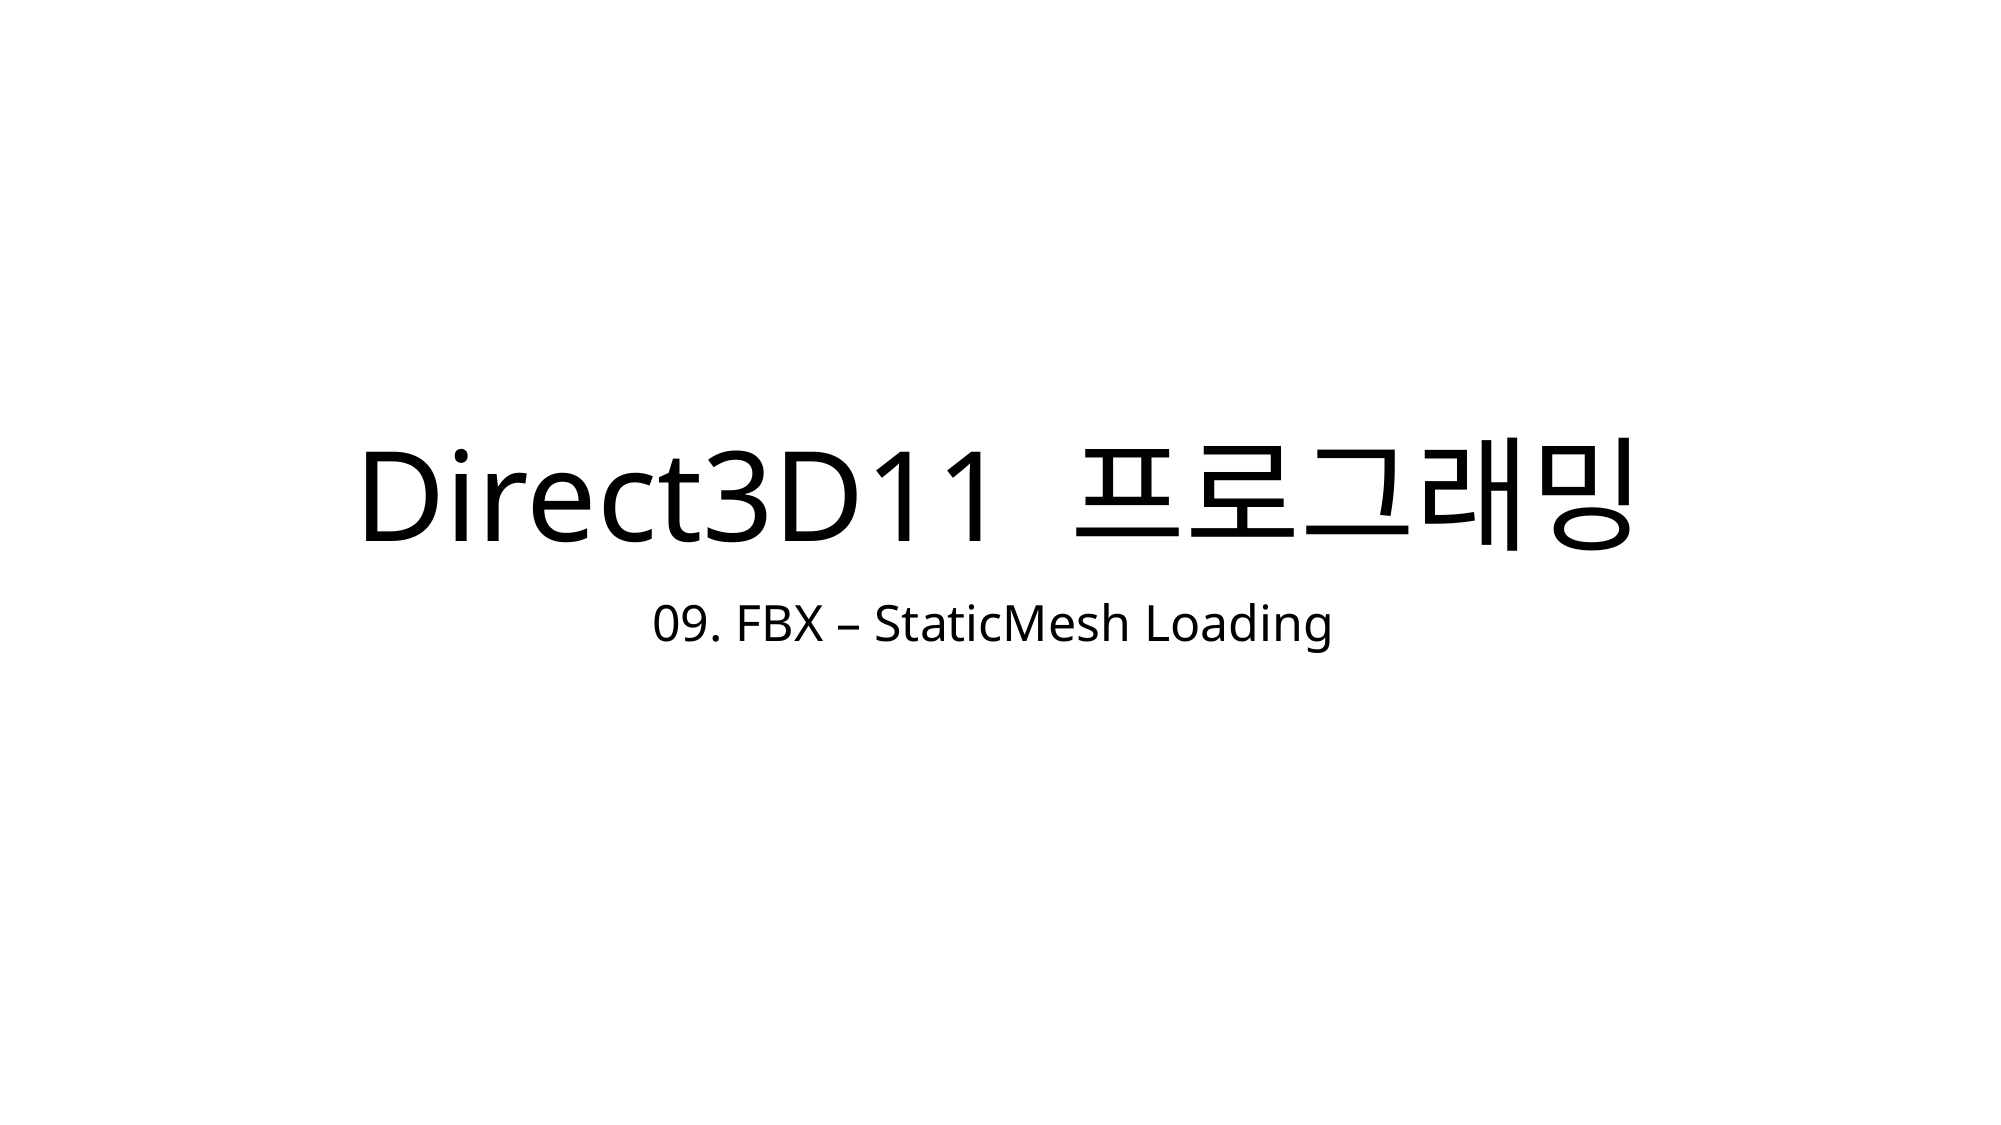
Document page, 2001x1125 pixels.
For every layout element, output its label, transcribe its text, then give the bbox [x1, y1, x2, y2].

title Direct3D11 프로그래밍 [249, 184, 1750, 576]
subtitle 09. FBX – StaticMesh Loading [249, 590, 1750, 863]
